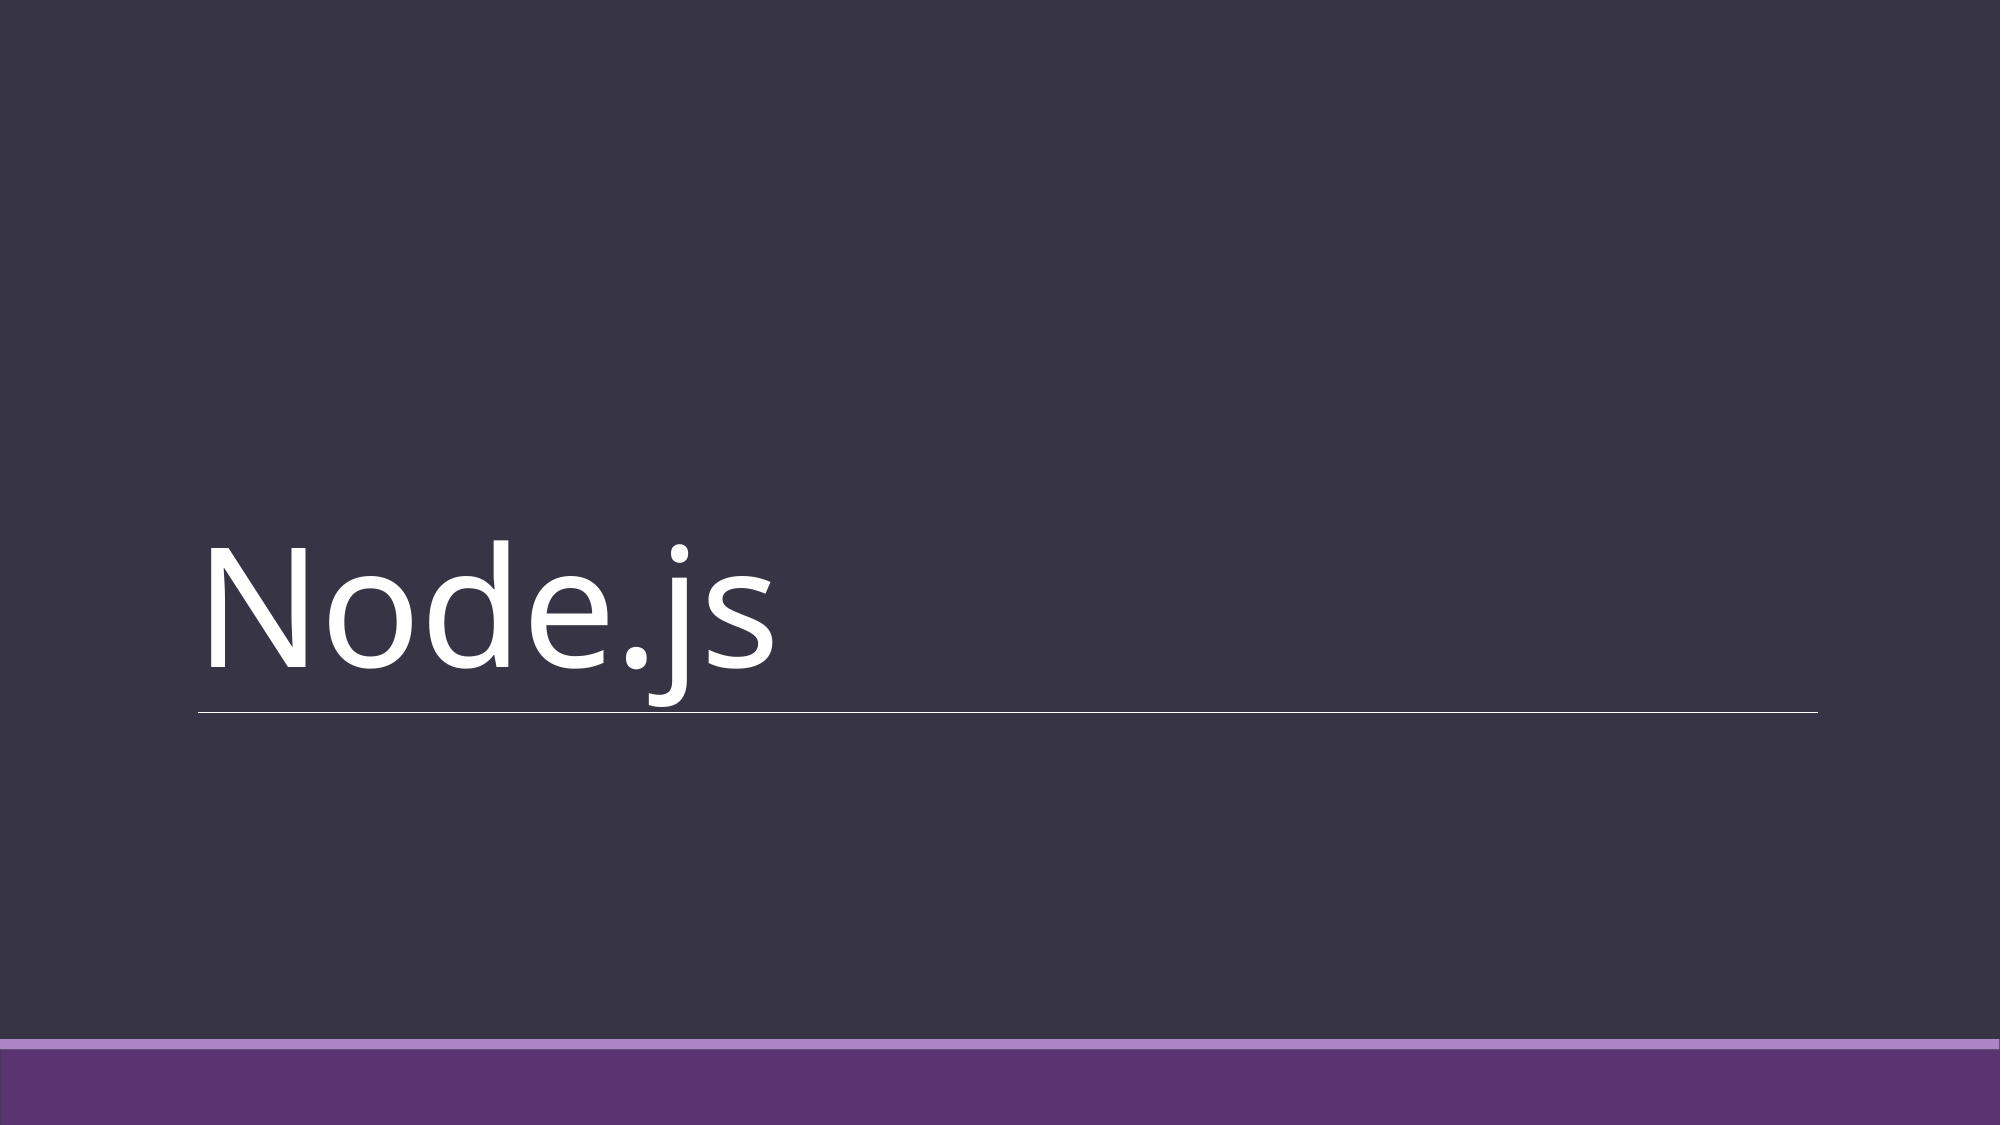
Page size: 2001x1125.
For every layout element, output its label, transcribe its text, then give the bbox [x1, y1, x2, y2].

title Node.js [180, 124, 1830, 710]
